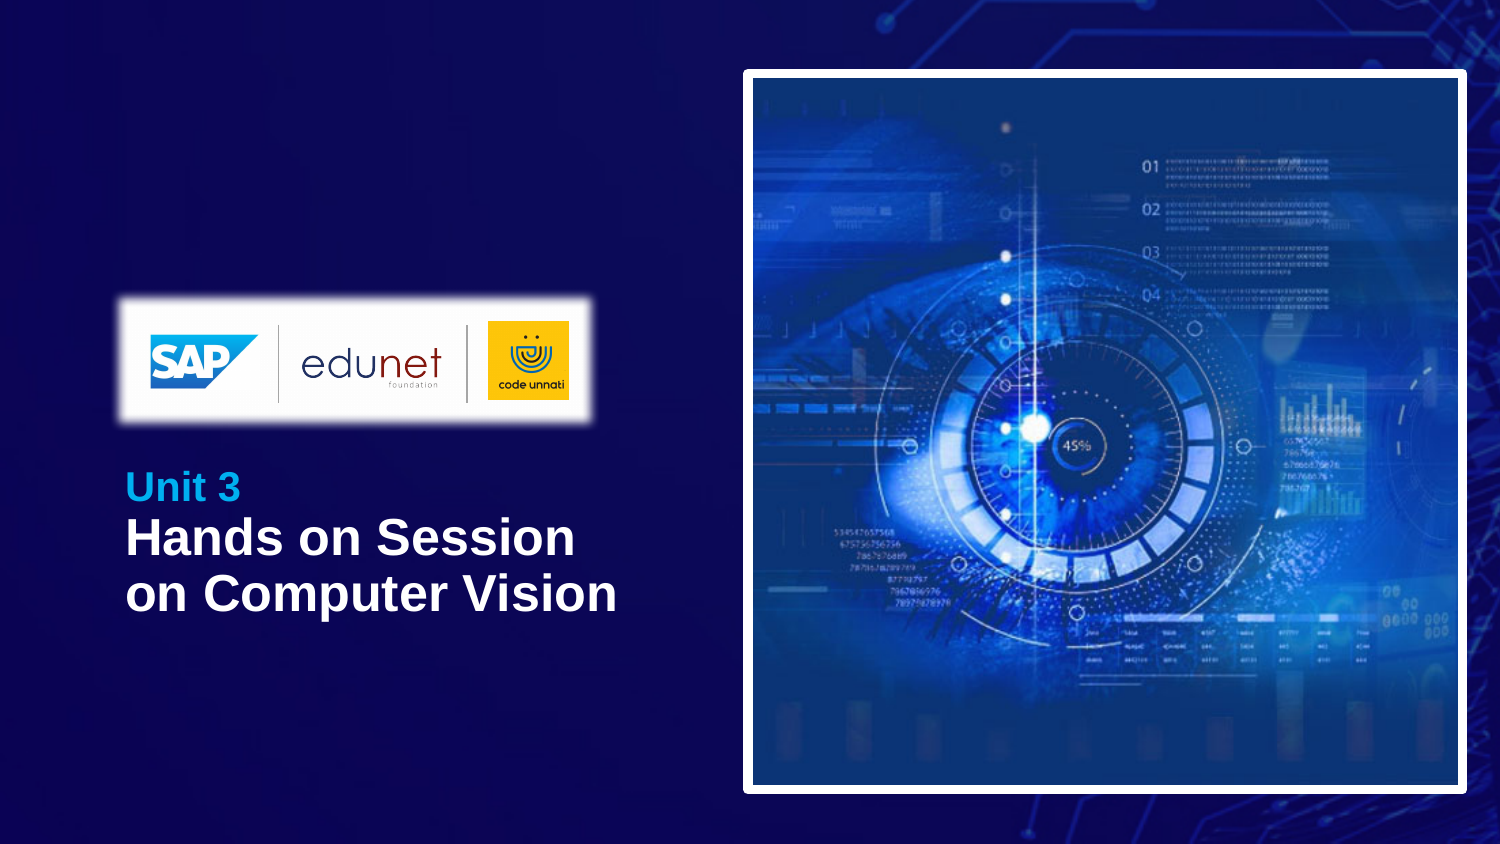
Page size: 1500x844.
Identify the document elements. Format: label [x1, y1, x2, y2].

picture [0, 0, 1500, 844]
text_box [109, 288, 601, 432]
